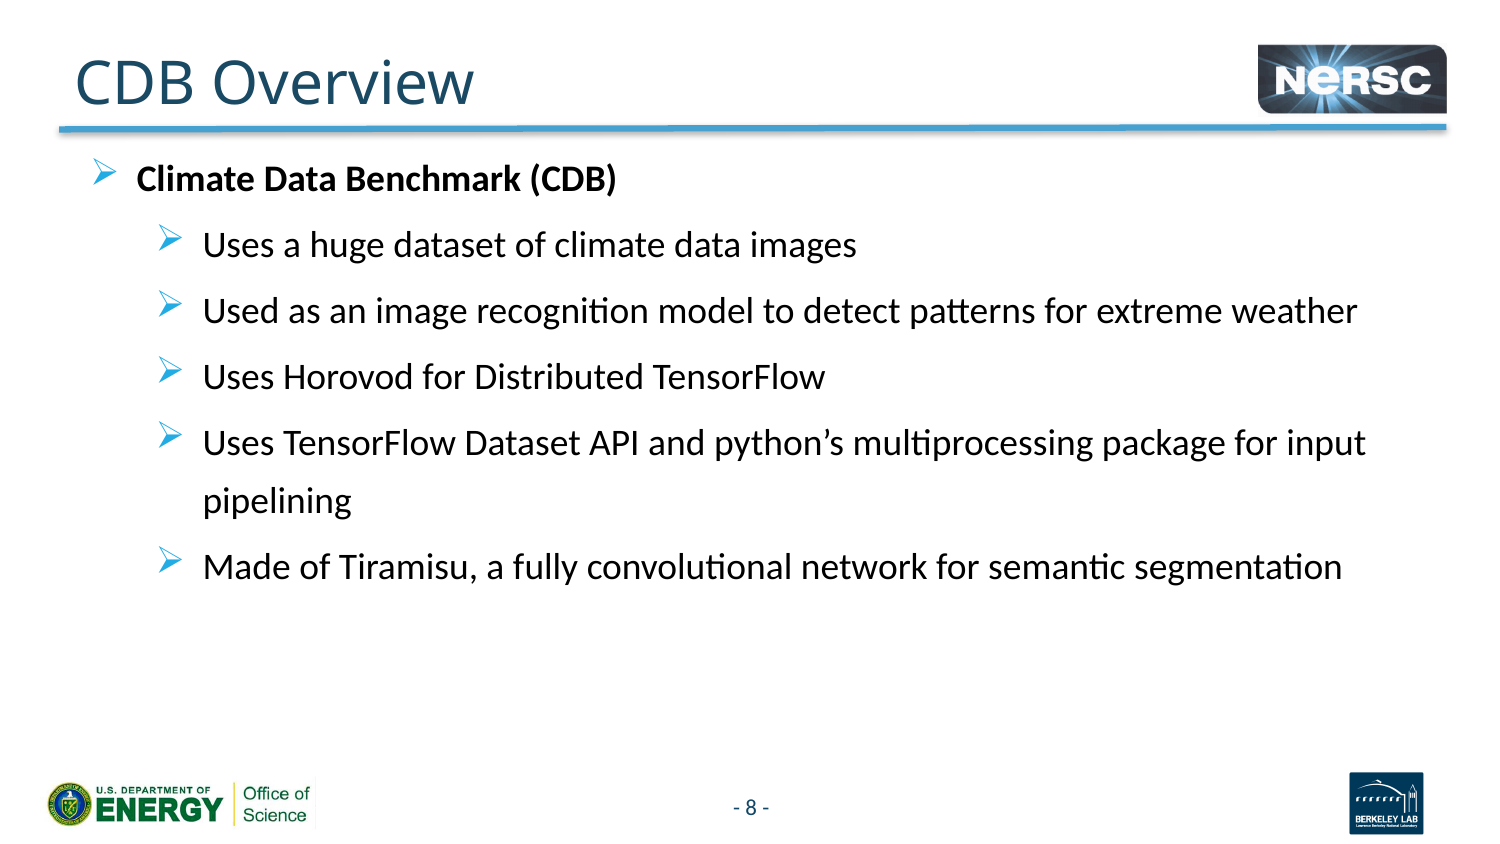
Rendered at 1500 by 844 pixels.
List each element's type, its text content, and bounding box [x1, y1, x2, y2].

slide_number 8 [675, 783, 828, 829]
picture [1258, 43, 1447, 117]
list Climate Data Benchmark (CDB) Uses a huge dataset of climate data images Used as an image recognition model to detect patterns for extreme weather Uses Horovod for Distributed TensorFlow Uses TensorFlow Dataset API and python’s multiprocessing package for input pipelining Made of Tiramisu, a fully convolutional network for semantic segmentation [75, 132, 1425, 767]
picture [40, 772, 316, 835]
title CDB Overview [59, 22, 1178, 117]
picture [1349, 772, 1424, 835]
